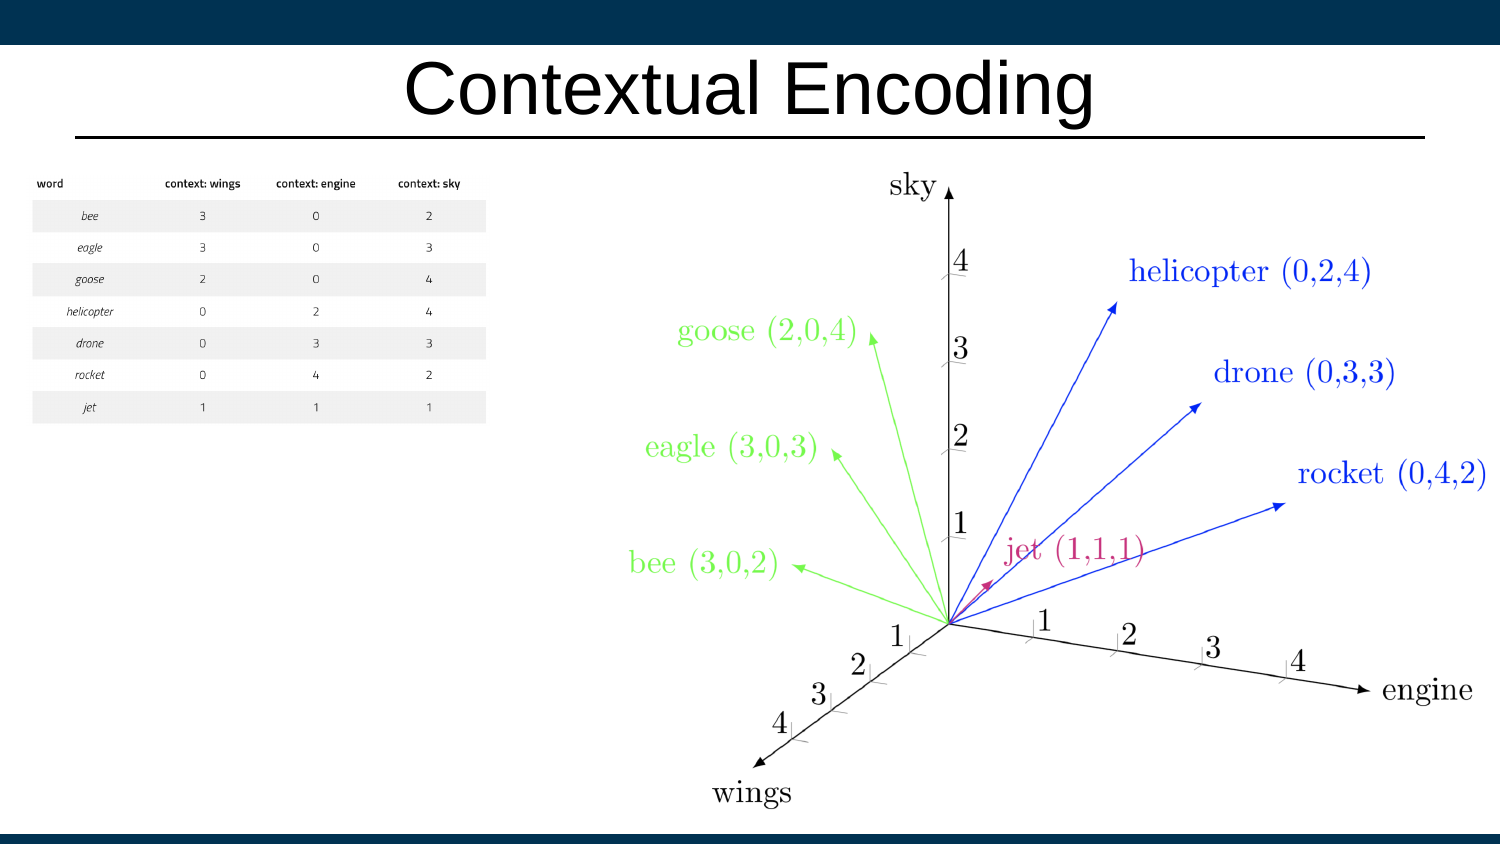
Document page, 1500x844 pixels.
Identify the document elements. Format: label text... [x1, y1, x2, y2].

picture [25, 175, 490, 427]
picture [612, 156, 1492, 819]
title Contextual Encoding [75, 37, 1425, 132]
